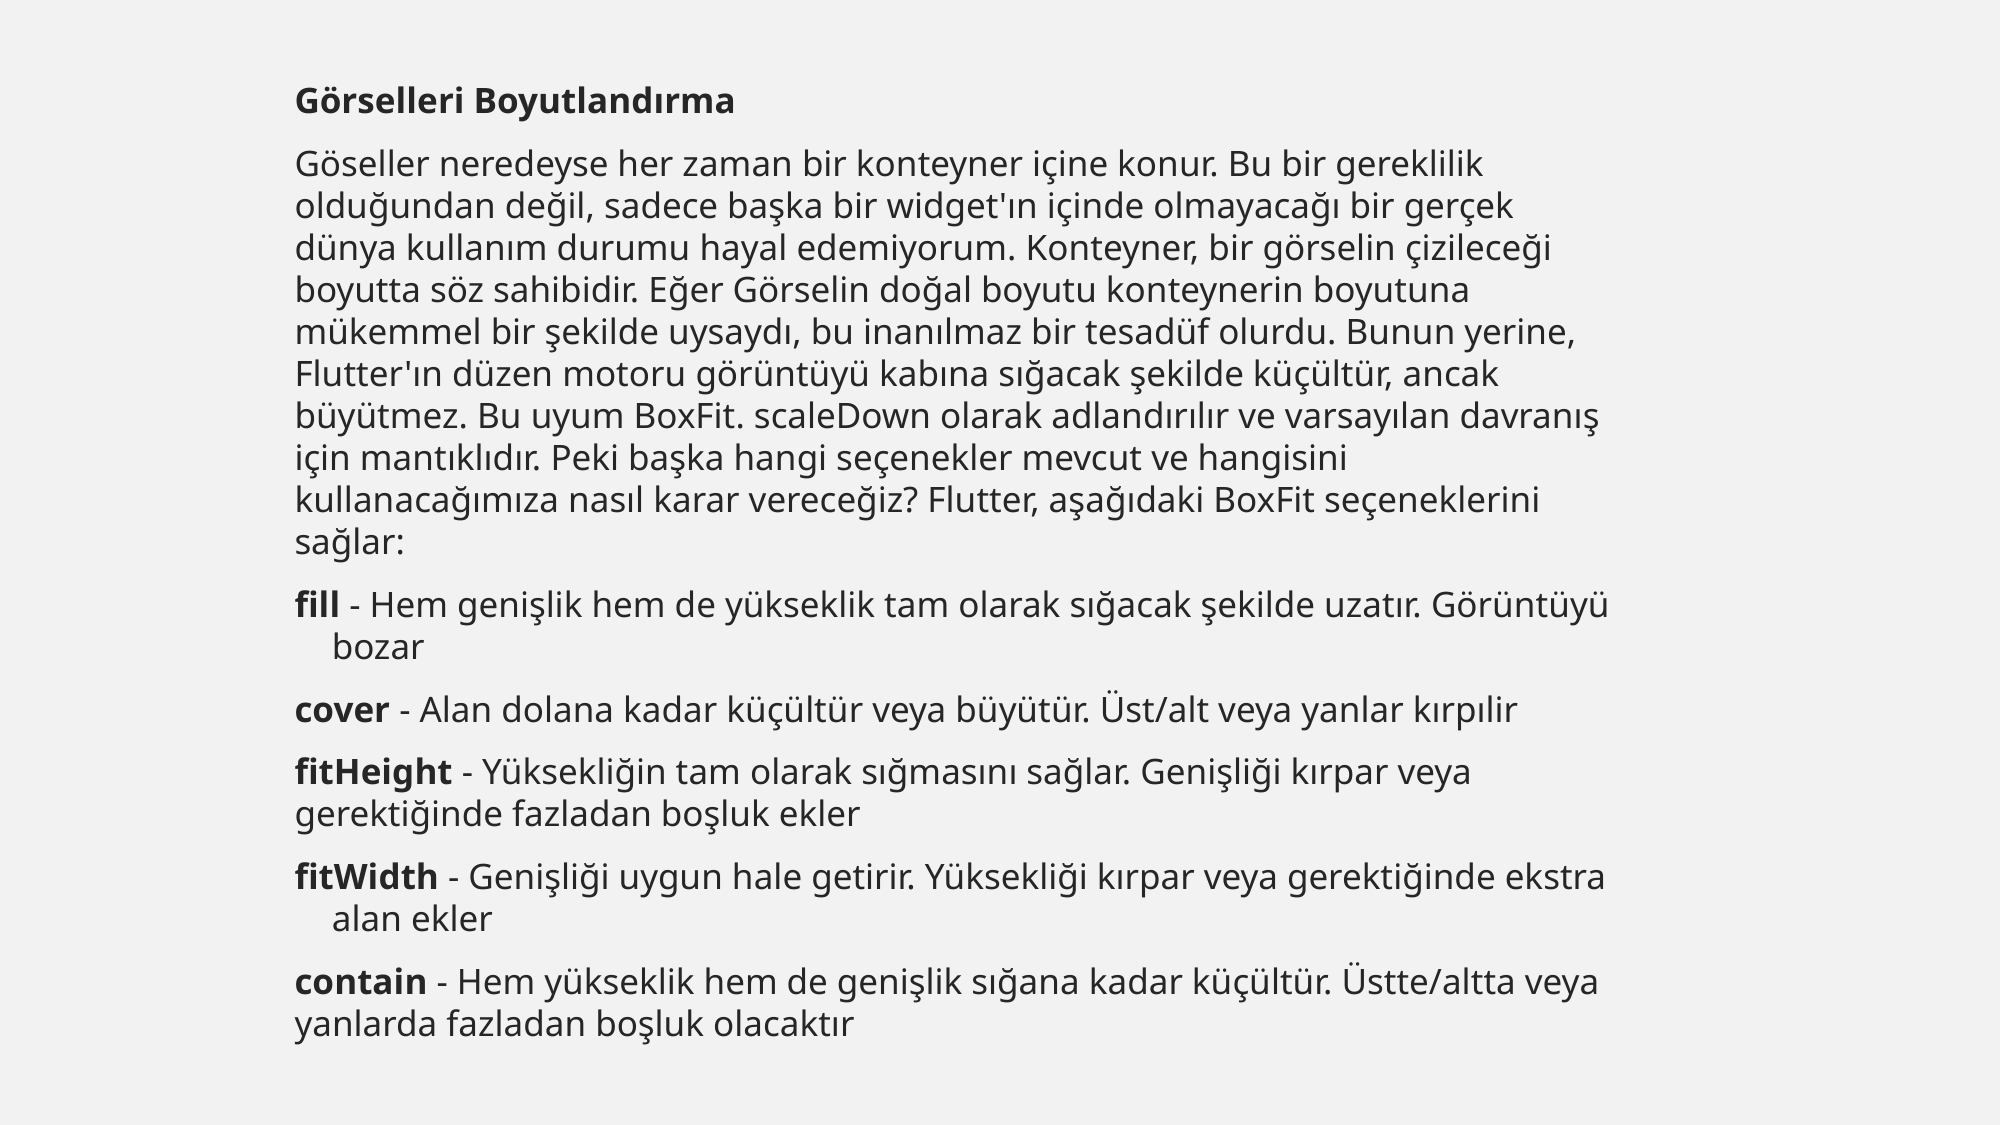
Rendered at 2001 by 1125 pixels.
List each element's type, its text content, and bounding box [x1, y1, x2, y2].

list Görselleri Boyutlandırma Göseller neredeyse her zaman bir konteyner içine konur. Bu bir gereklilik olduğundan değil, sadece başka bir widget'ın içinde olmayacağı bir gerçek dünya kullanım durumu hayal edemiyorum. Konteyner, bir görselin çizileceği boyutta söz sahibidir. Eğer Görselin doğal boyutu konteynerin boyutuna mükemmel bir şekilde uysaydı, bu inanılmaz bir tesadüf olurdu. Bunun yerine, Flutter'ın düzen motoru görüntüyü kabına sığacak şekilde küçültür, ancak büyütmez. Bu uyum BoxFit. scaleDown olarak adlandırılır ve varsayılan davranış için mantıklıdır. Peki başka hangi seçenekler mevcut ve hangisini kullanacağımıza nasıl karar vereceğiz? Flutter, aşağıdaki BoxFit seçeneklerini sağlar: fill - Hem genişlik hem de yükseklik tam olarak sığacak şekilde uzatır. Görüntüyü bozar cover - Alan dolana kadar küçültür veya büyütür. Üst/alt veya yanlar kırpılir fitHeight - Yüksekliğin tam olarak sığmasını sağlar. Genişliği kırpar veya gerektiğinde fazladan boşluk ekler fitWidth - Genişliği uygun hale getirir. Yüksekliği kırpar veya gerektiğinde ekstra alan ekler contain - Hem yükseklik hem de genişlik sığana kadar küçültür. Üstte/altta veya yanlarda fazladan boşluk olacaktır [279, 71, 1633, 1055]
